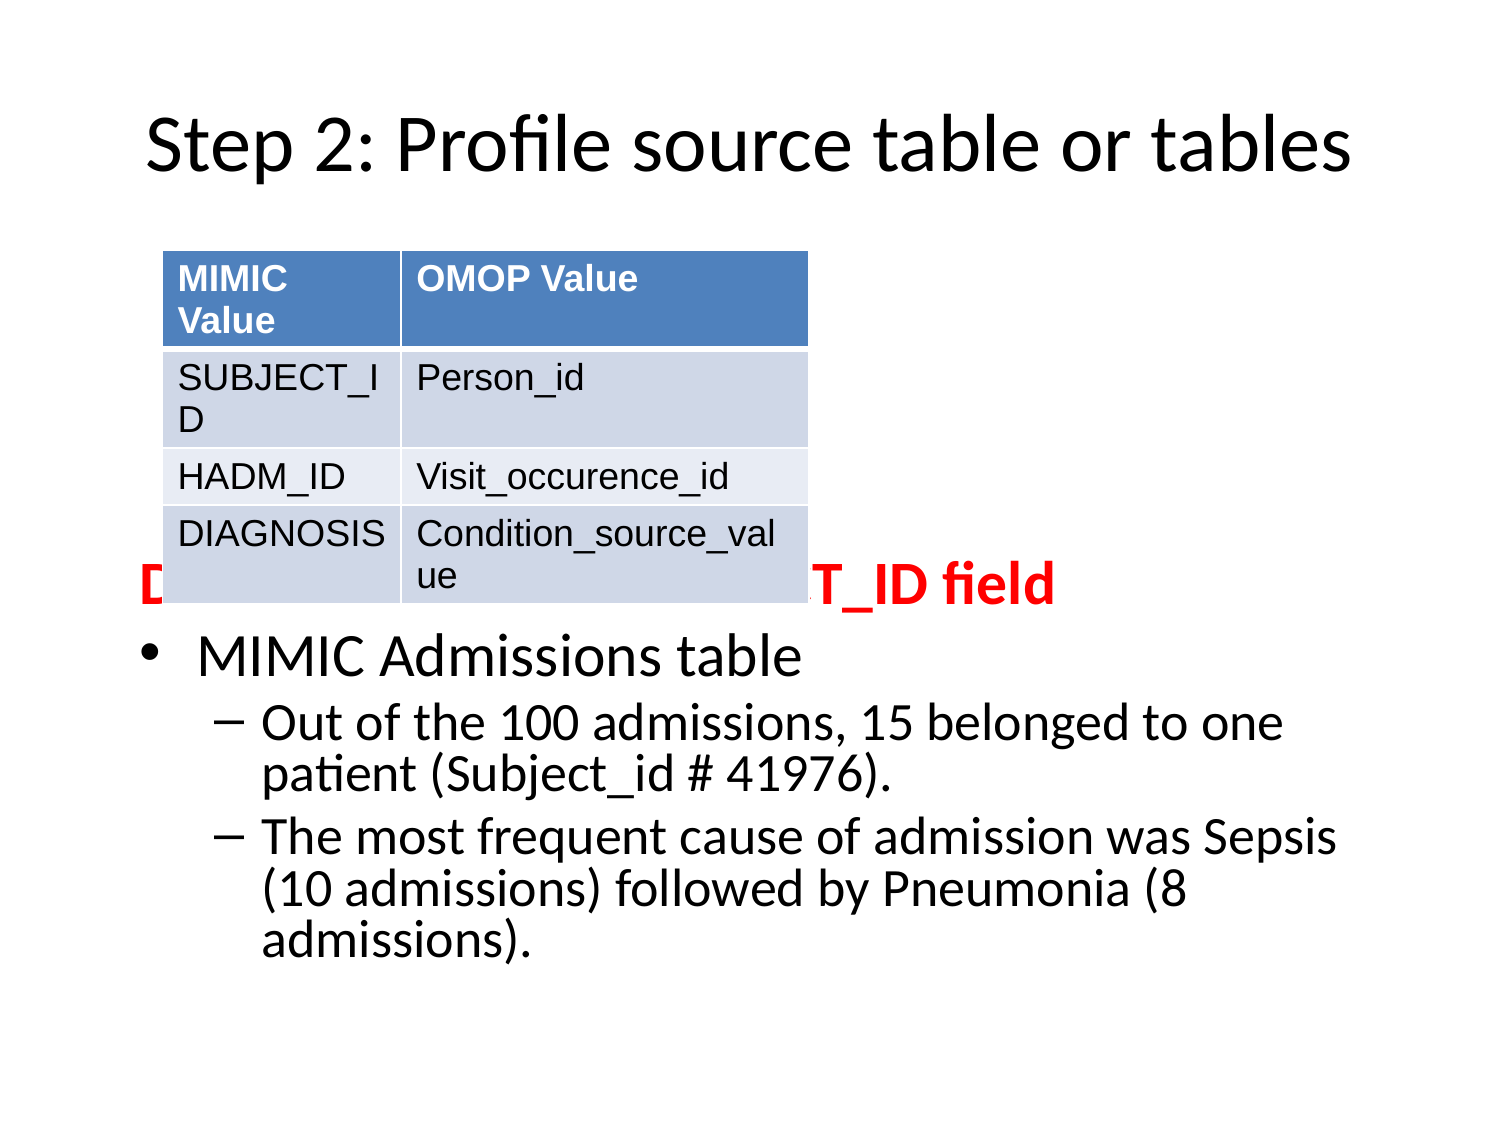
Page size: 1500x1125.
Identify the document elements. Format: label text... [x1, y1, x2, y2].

text_box Step 2: Profile source table or tables [75, 45, 1425, 233]
text_box Distribution of the SUBJECT_ID field MIMIC Admissions table Out of the 100 admissions, 15 belonged to one patient (Subject_id # 41976). The most frequent cause of admission was Sepsis (10 admissions) followed by Pneumonia (8 admissions). [124, 549, 1425, 1005]
table_cell Visit_occurence_id [402, 449, 808, 504]
table_cell Condition_source_value [402, 506, 808, 603]
table_header OMOP Value [402, 251, 808, 346]
table_cell DIAGNOSIS [163, 506, 400, 603]
table_cell SUBJECT_ID [163, 352, 400, 447]
table_cell Person_id [402, 352, 808, 447]
table_cell HADM_ID [163, 449, 400, 504]
table_header MIMIC Value [163, 251, 400, 346]
